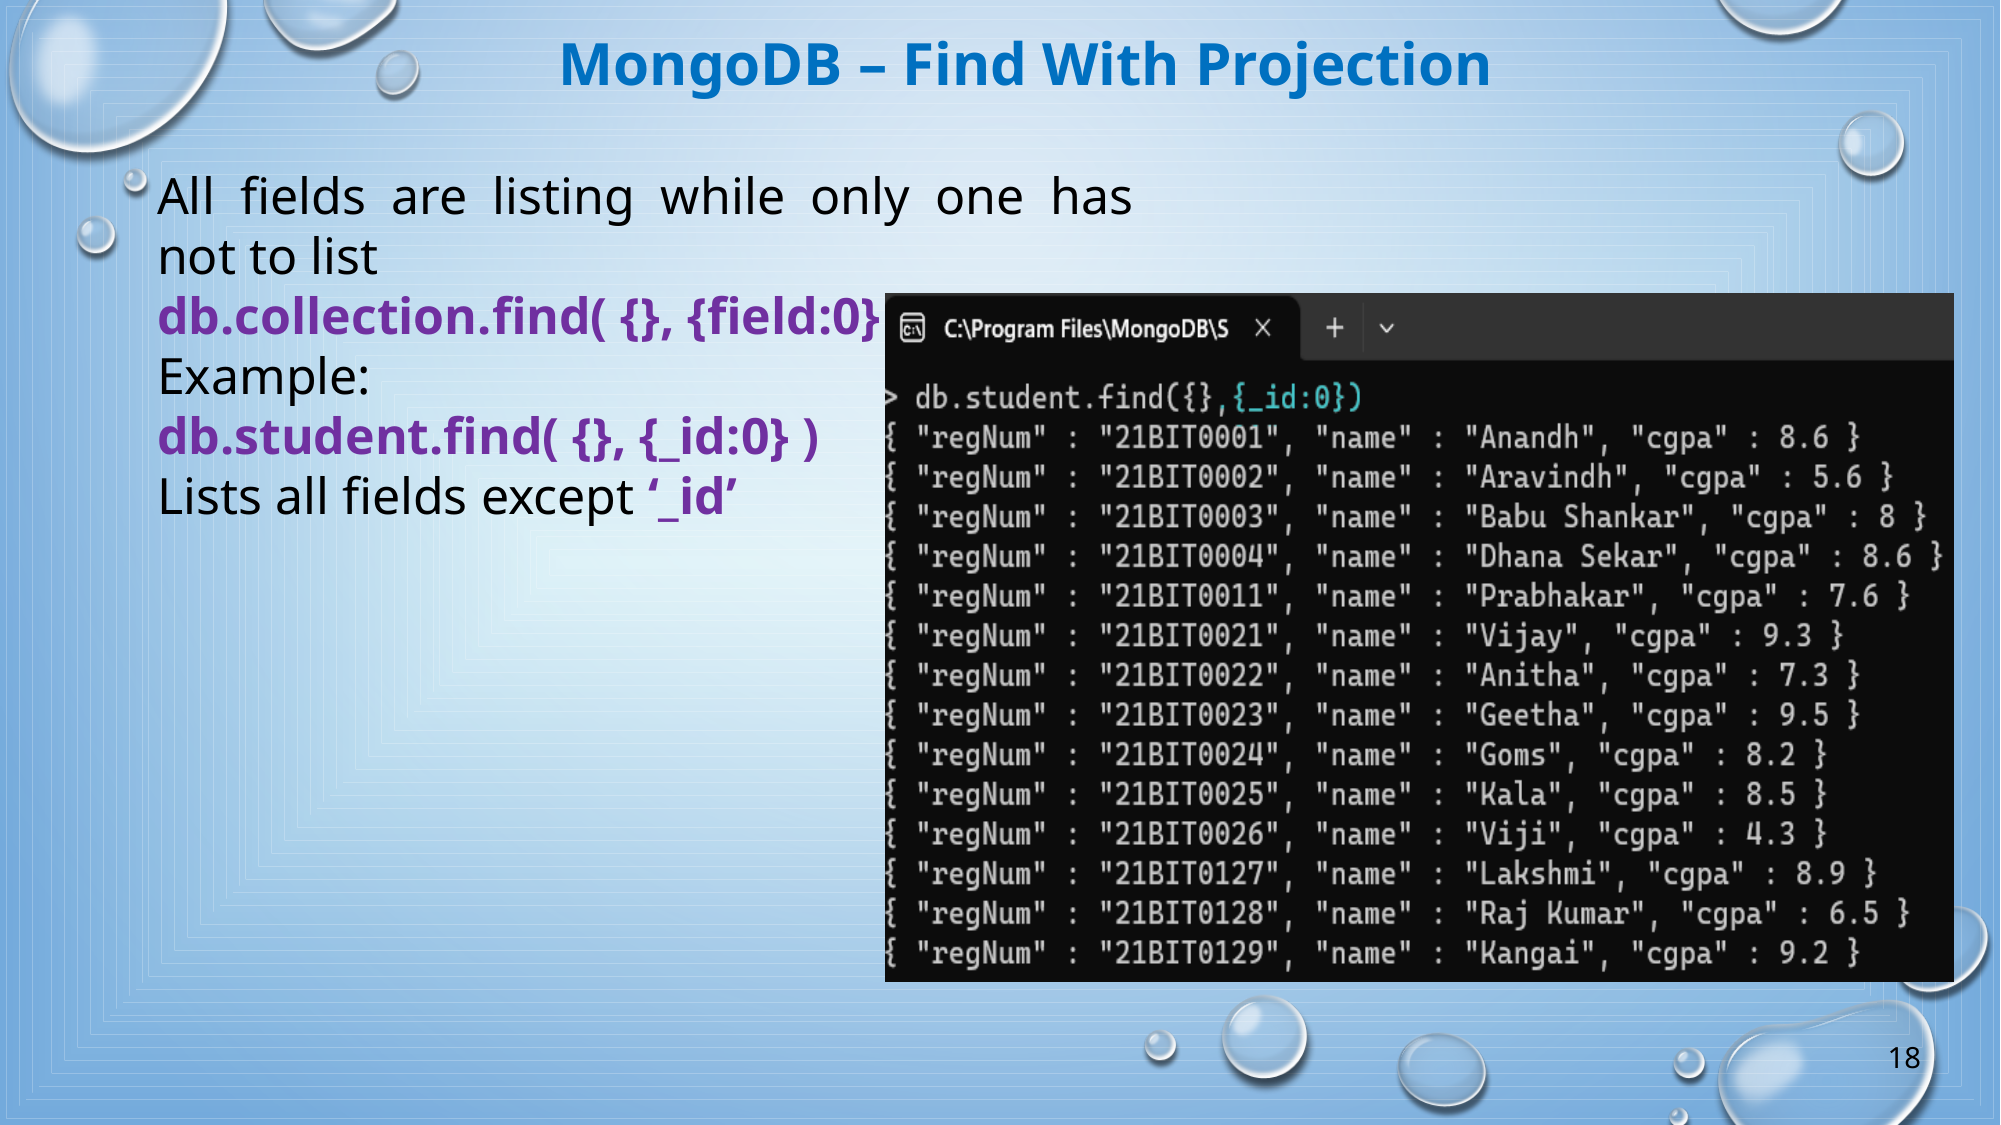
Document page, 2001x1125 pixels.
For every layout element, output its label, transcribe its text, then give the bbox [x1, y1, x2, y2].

picture [0, 0, 2000, 1125]
slide_number 18 [1810, 1029, 1937, 1090]
text_box MongoDB – Find With Projection [253, 19, 1798, 105]
text_box All fields are listing while only one has not to list db.collection.find( {}, {field:0} ) Example: db.student.find( {}, {_id:0} ) Lists all fields except ‘_id’ [142, 157, 1149, 533]
